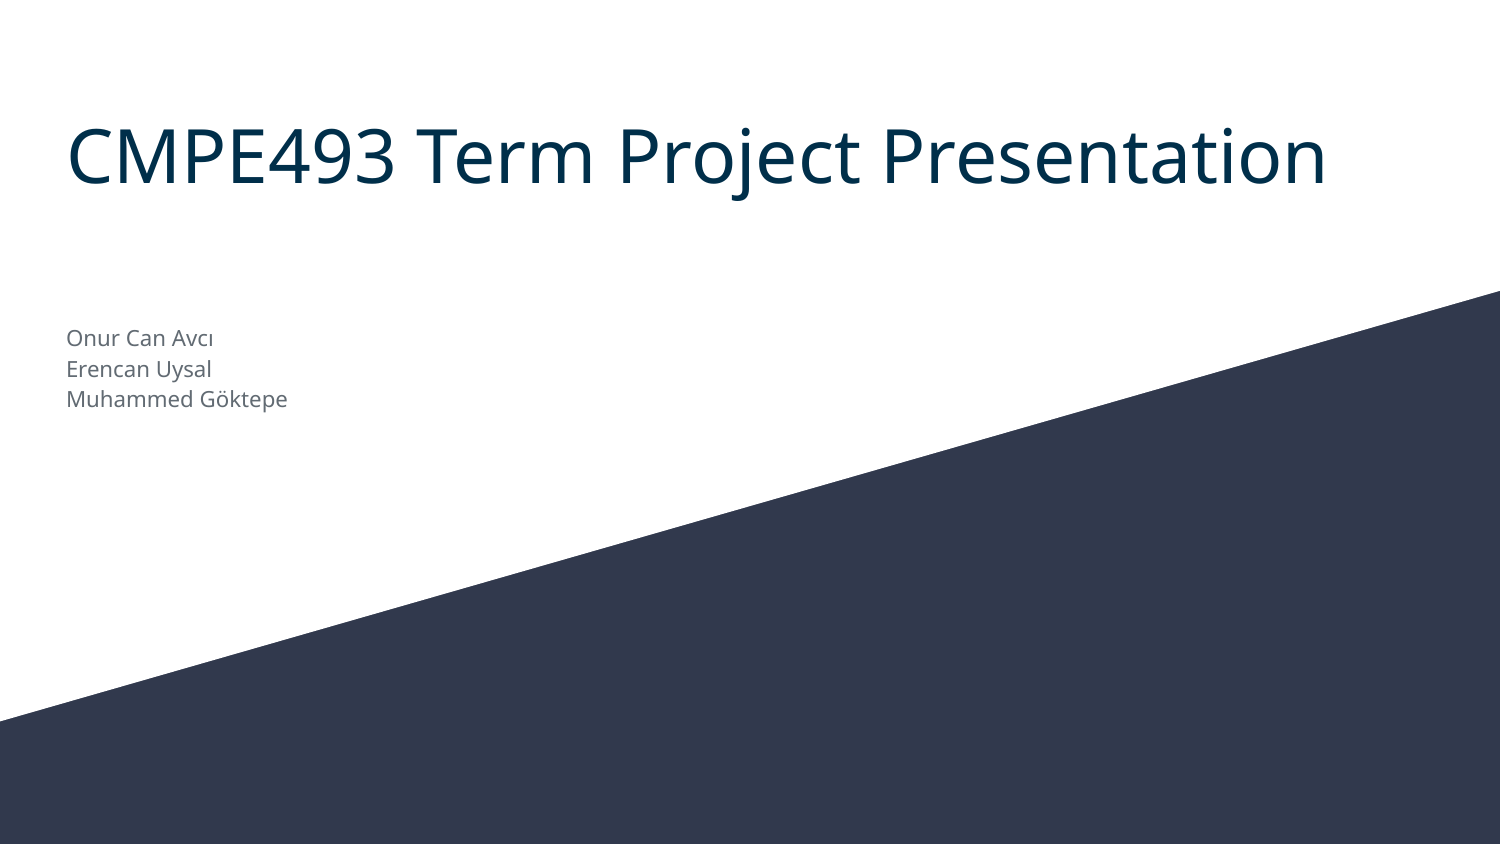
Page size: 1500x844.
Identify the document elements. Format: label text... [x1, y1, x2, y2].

subtitle Onur Can Avcı Erencan Uysal Muhammed Göktepe [51, 308, 748, 430]
title CMPE493 Term Project Presentation [51, 88, 1449, 299]
